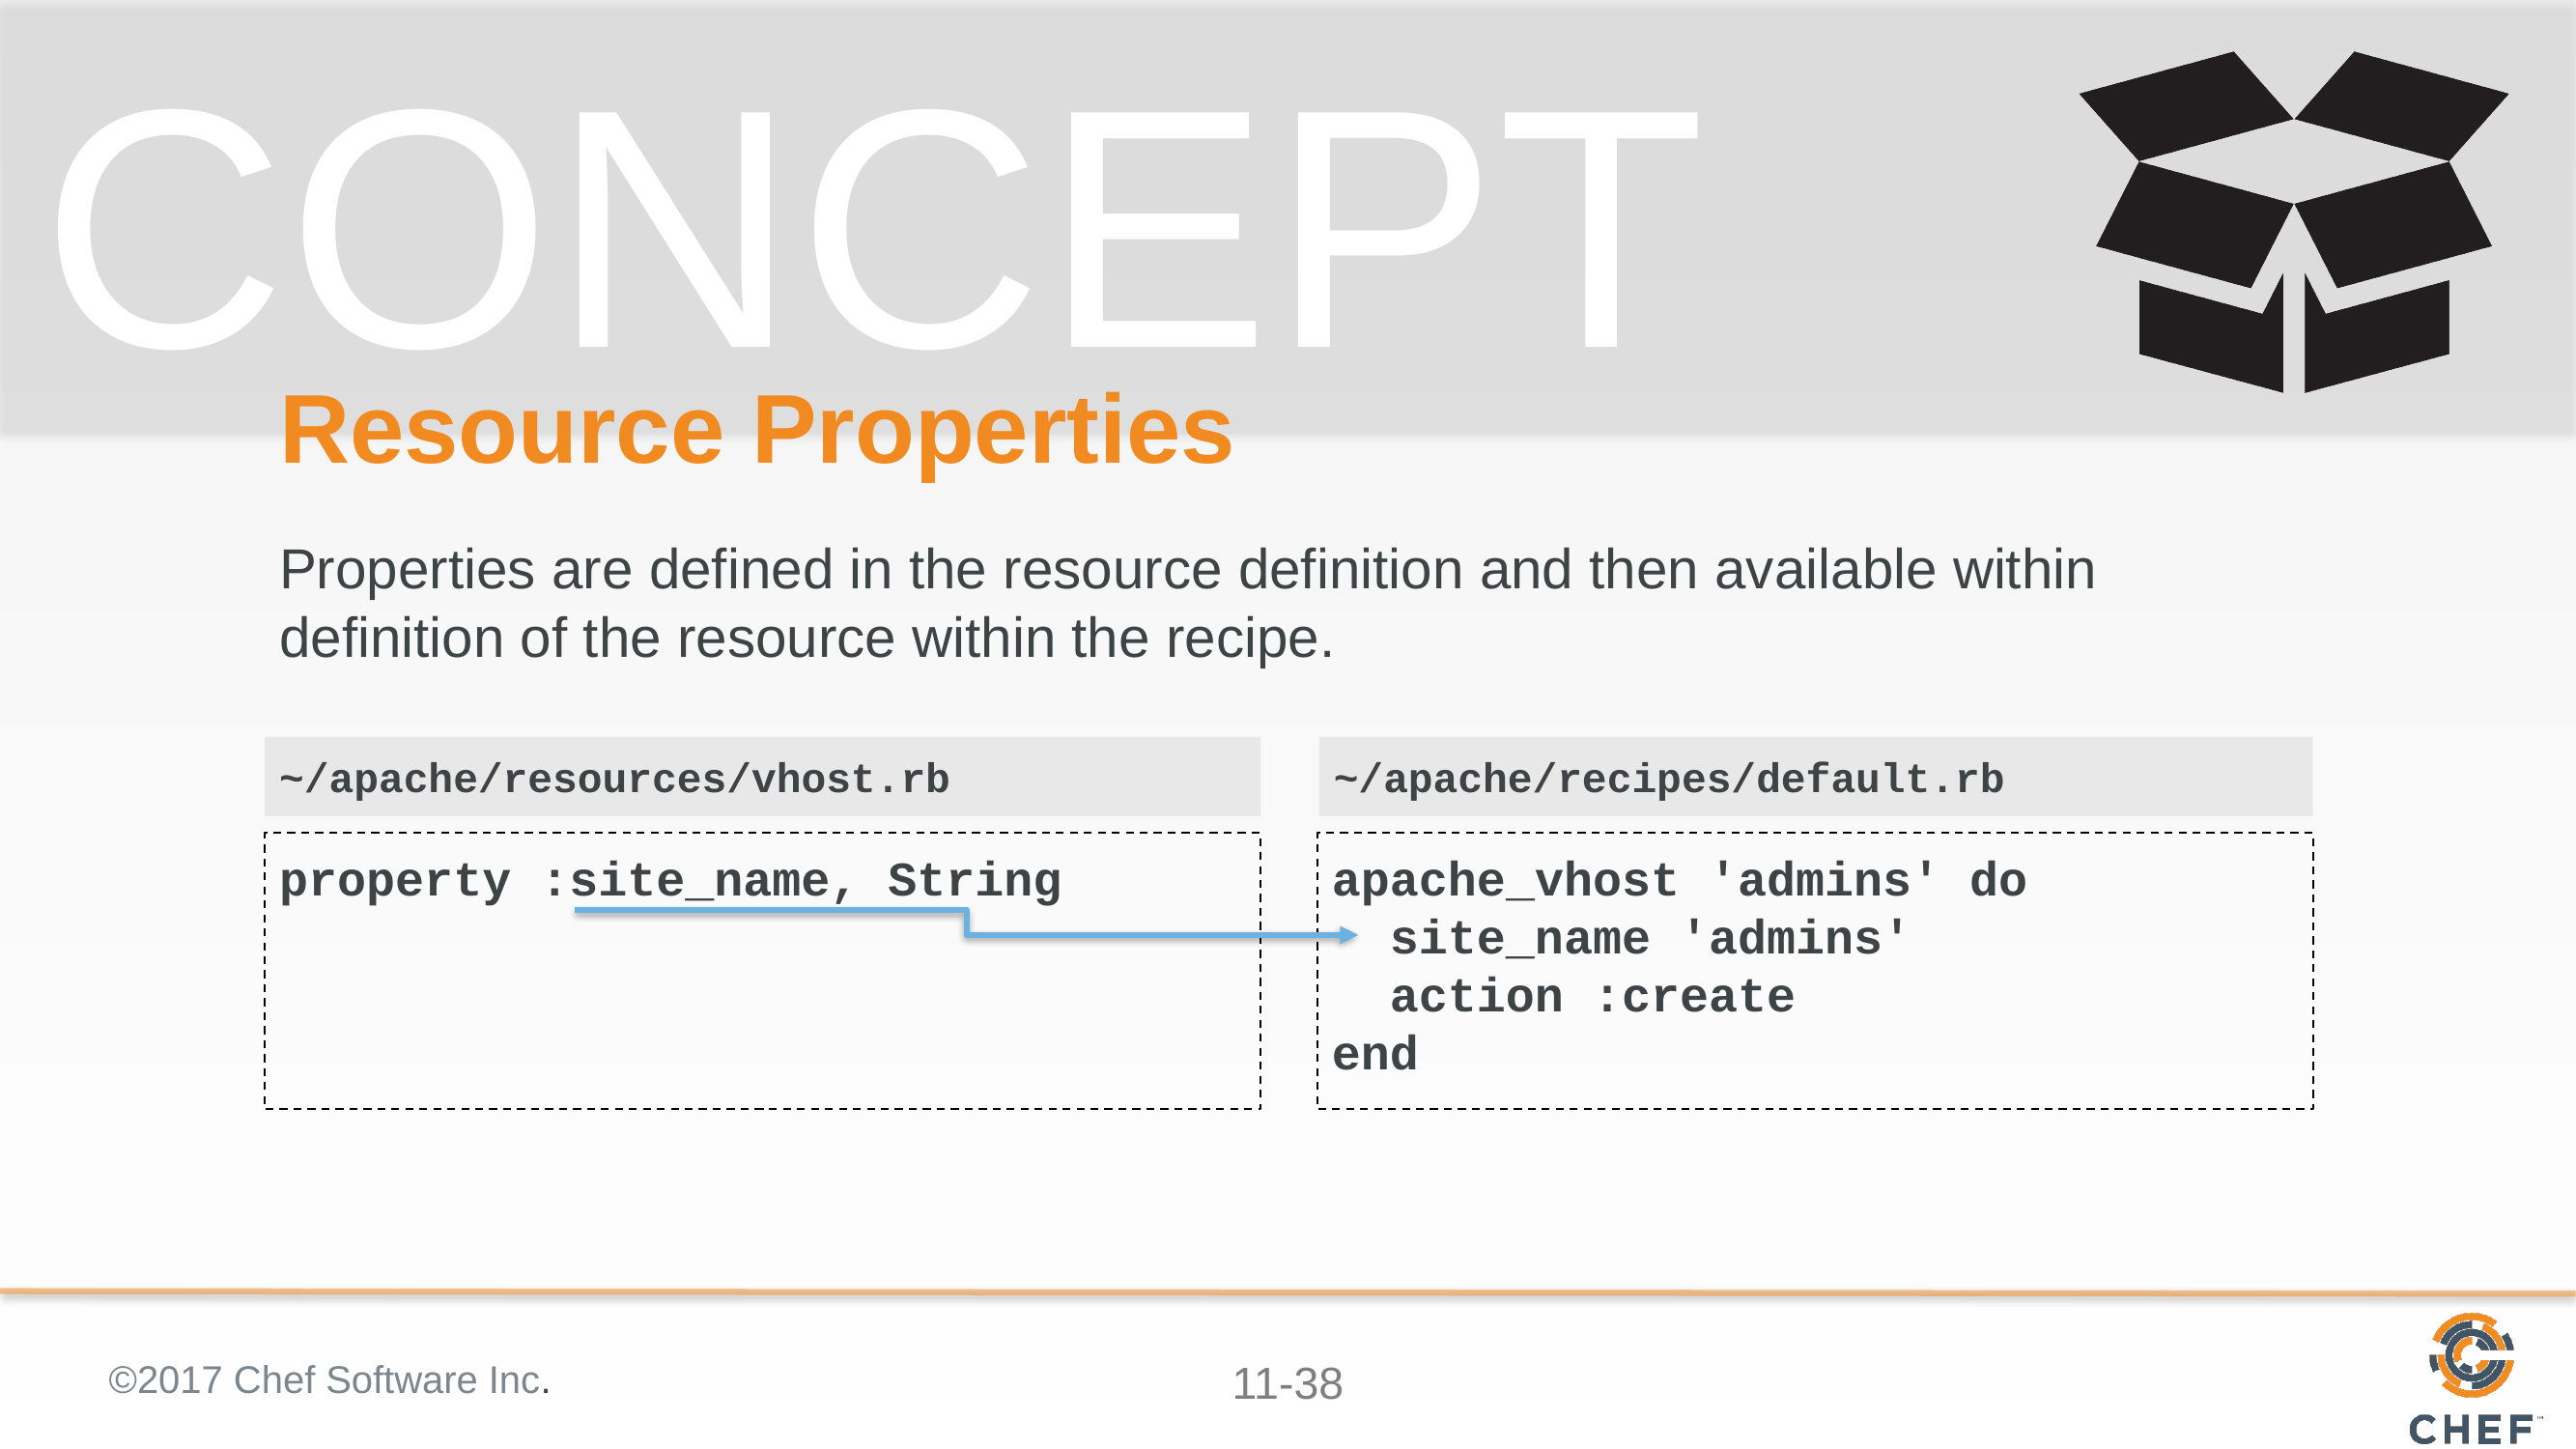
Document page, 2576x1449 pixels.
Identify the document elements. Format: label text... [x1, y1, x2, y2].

picture [2399, 1297, 2551, 1449]
title Resource Properties [265, 363, 2217, 499]
text_box apache_vhost 'admins' do site_name 'admins' action :create end [1316, 833, 2313, 1110]
text_box property :site_name, String [265, 833, 1261, 1110]
text_box ~/apache/recipes/default.rb [1318, 736, 2313, 816]
picture [2079, 51, 2509, 399]
subtitle Properties are defined in the resource definition and then available within definition of the resource within the recipe. [265, 518, 2217, 721]
text_box ~/apache/resources/vhost.rb [265, 736, 1261, 816]
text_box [575, 909, 1359, 936]
